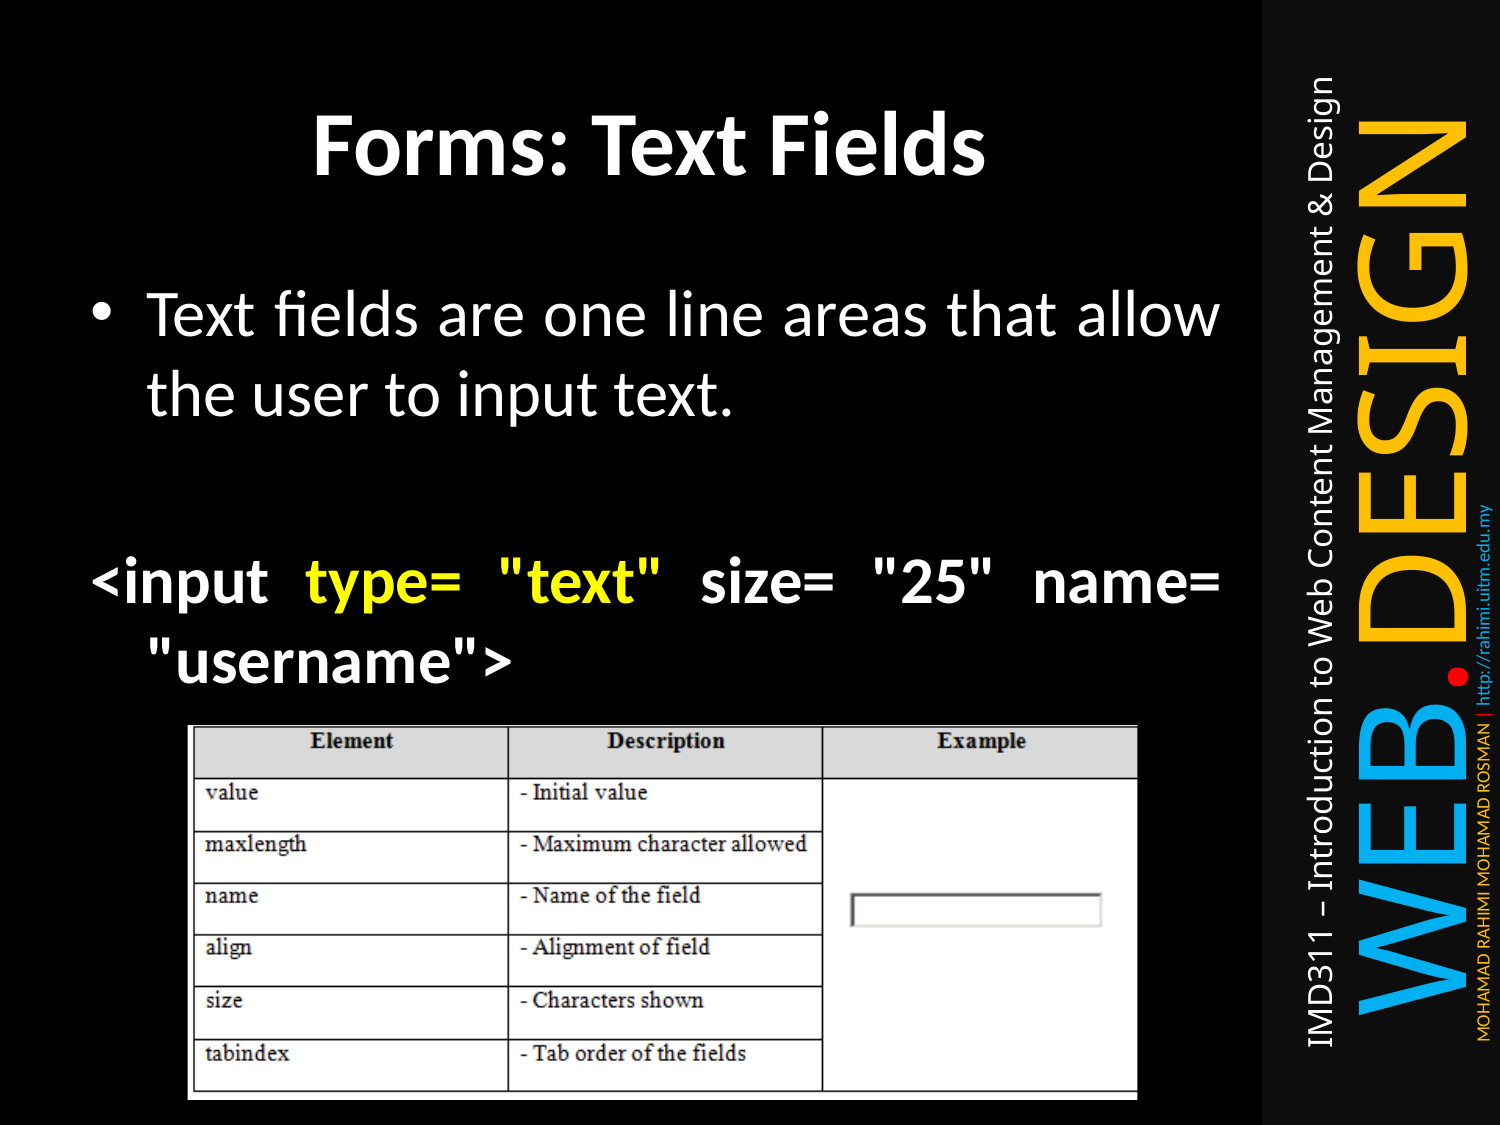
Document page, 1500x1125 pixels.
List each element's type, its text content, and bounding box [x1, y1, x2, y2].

title Forms: Text Fields [75, 45, 1225, 233]
list Text fields are one line areas that allow the user to input text. <input type= "text" size= "25" name= "username"> [75, 262, 1238, 1005]
picture [187, 724, 1138, 1101]
